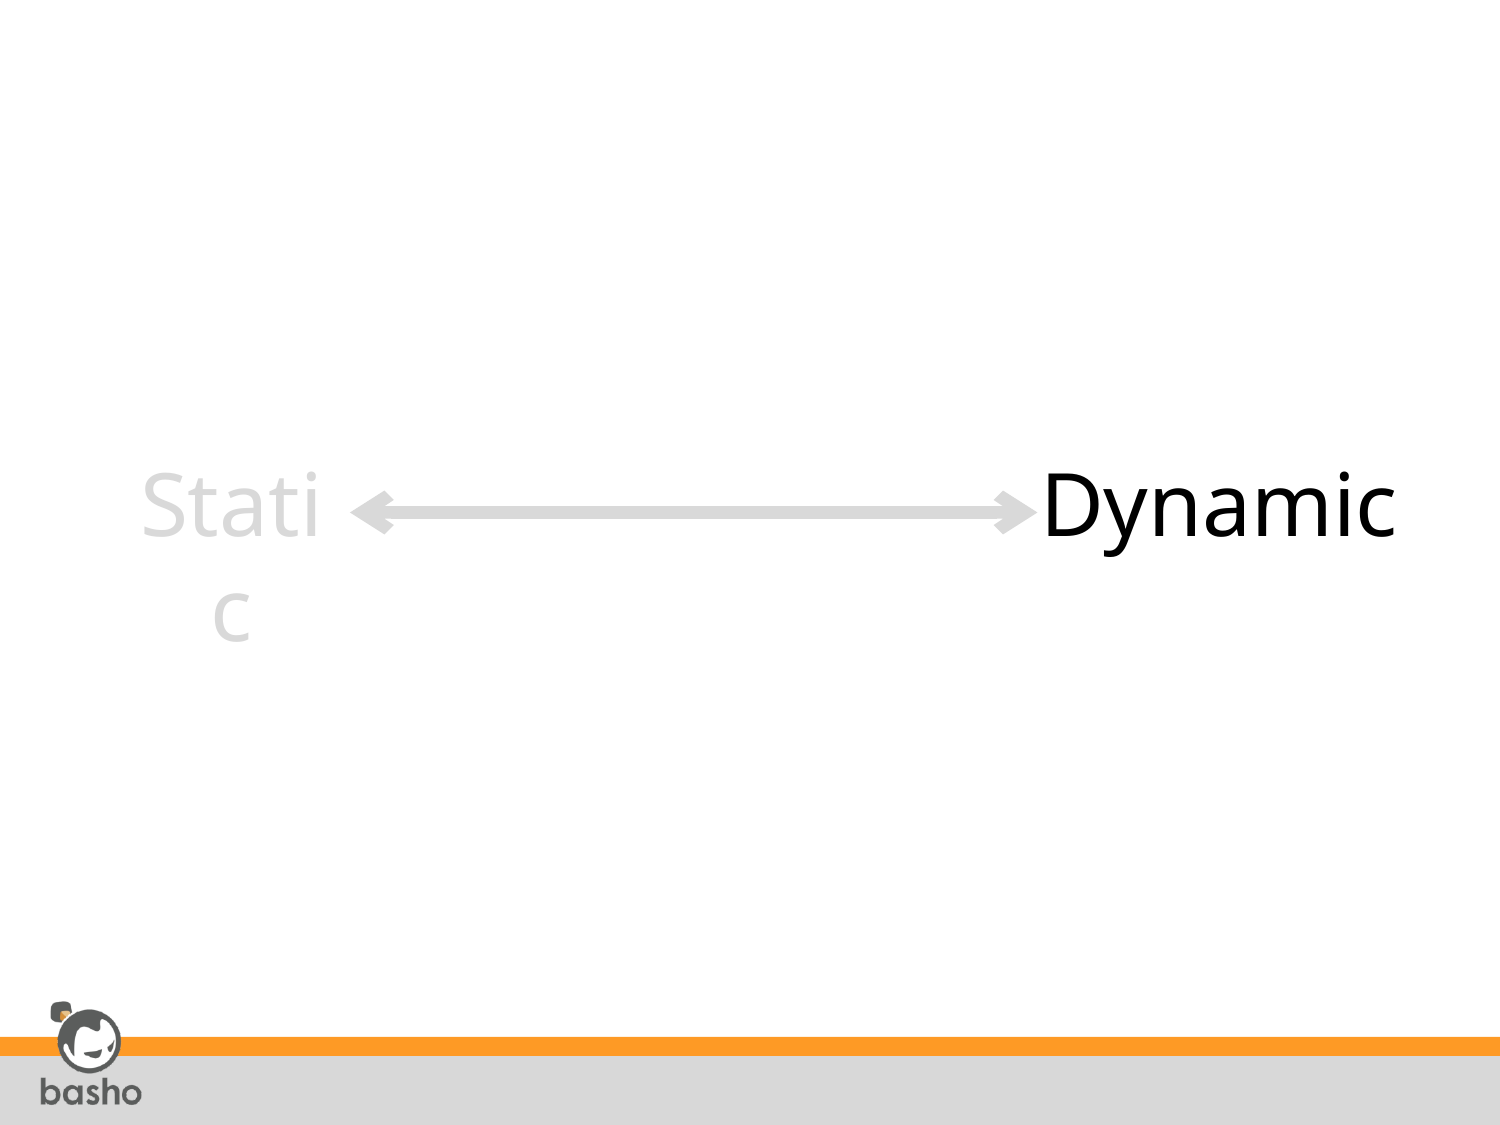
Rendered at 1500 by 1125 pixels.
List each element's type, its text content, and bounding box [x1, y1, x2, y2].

text_box Dynamic [1012, 441, 1425, 561]
picture [38, 1001, 144, 1115]
text_box Static [112, 441, 350, 666]
